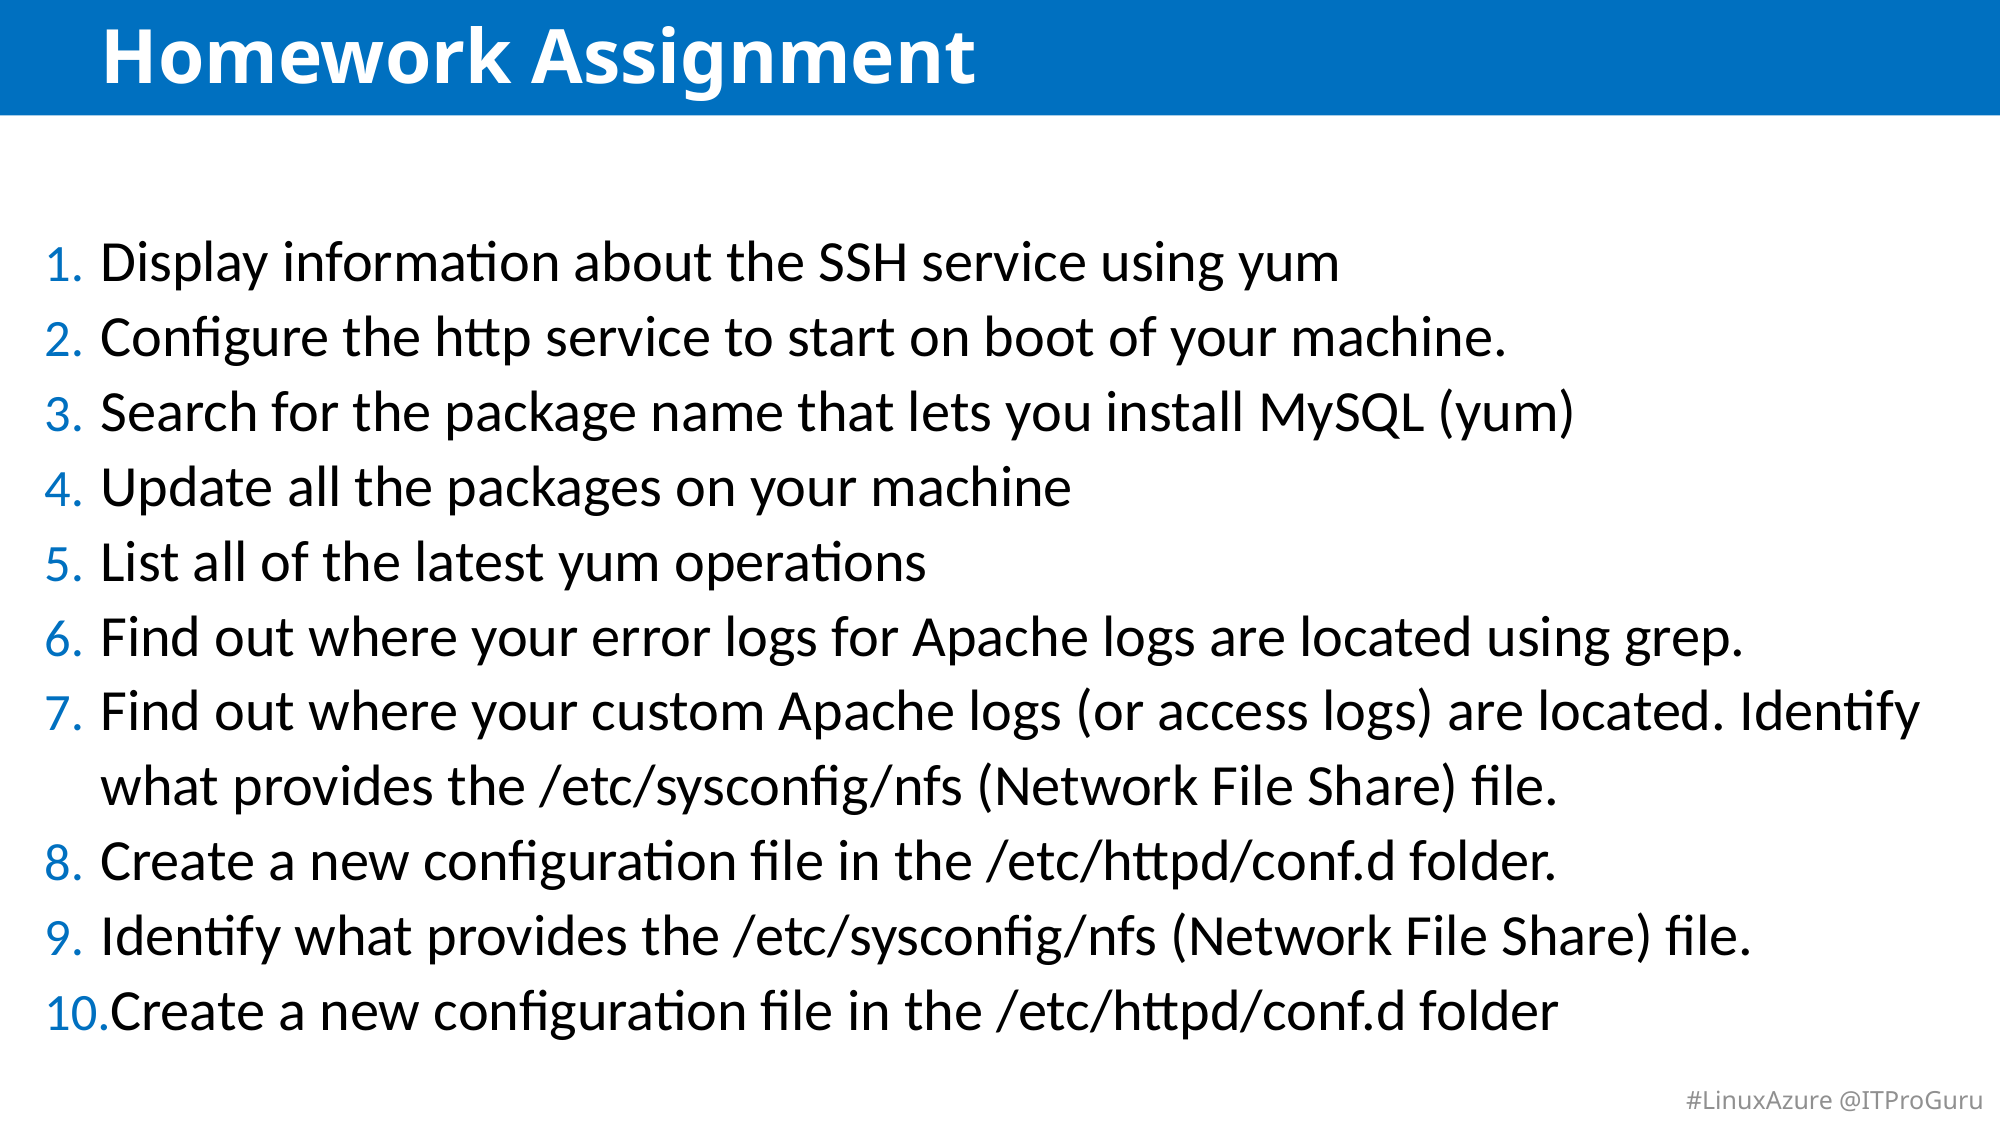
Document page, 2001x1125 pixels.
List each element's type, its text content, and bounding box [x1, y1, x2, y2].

title Homework Assignment [100, 0, 1802, 122]
list Display information about the SSH service using yum Configure the http service to start on boot of your machine. Search for the package name that lets you install MySQL (yum) Update all the packages on your machine List all of the latest yum operations Find out where your error logs for Apache logs are located using grep. Find out where your custom Apache logs (or access logs) are located. Identify what provides the /etc/sysconfig/nfs (Network File Share) file. Create a new configuration file in the /etc/httpd/conf.d folder. Identify what provides the /etc/sysconfig/nfs (Network File Share) file. Create a new configuration file in the /etc/httpd/conf.d folder [43, 218, 1957, 1048]
